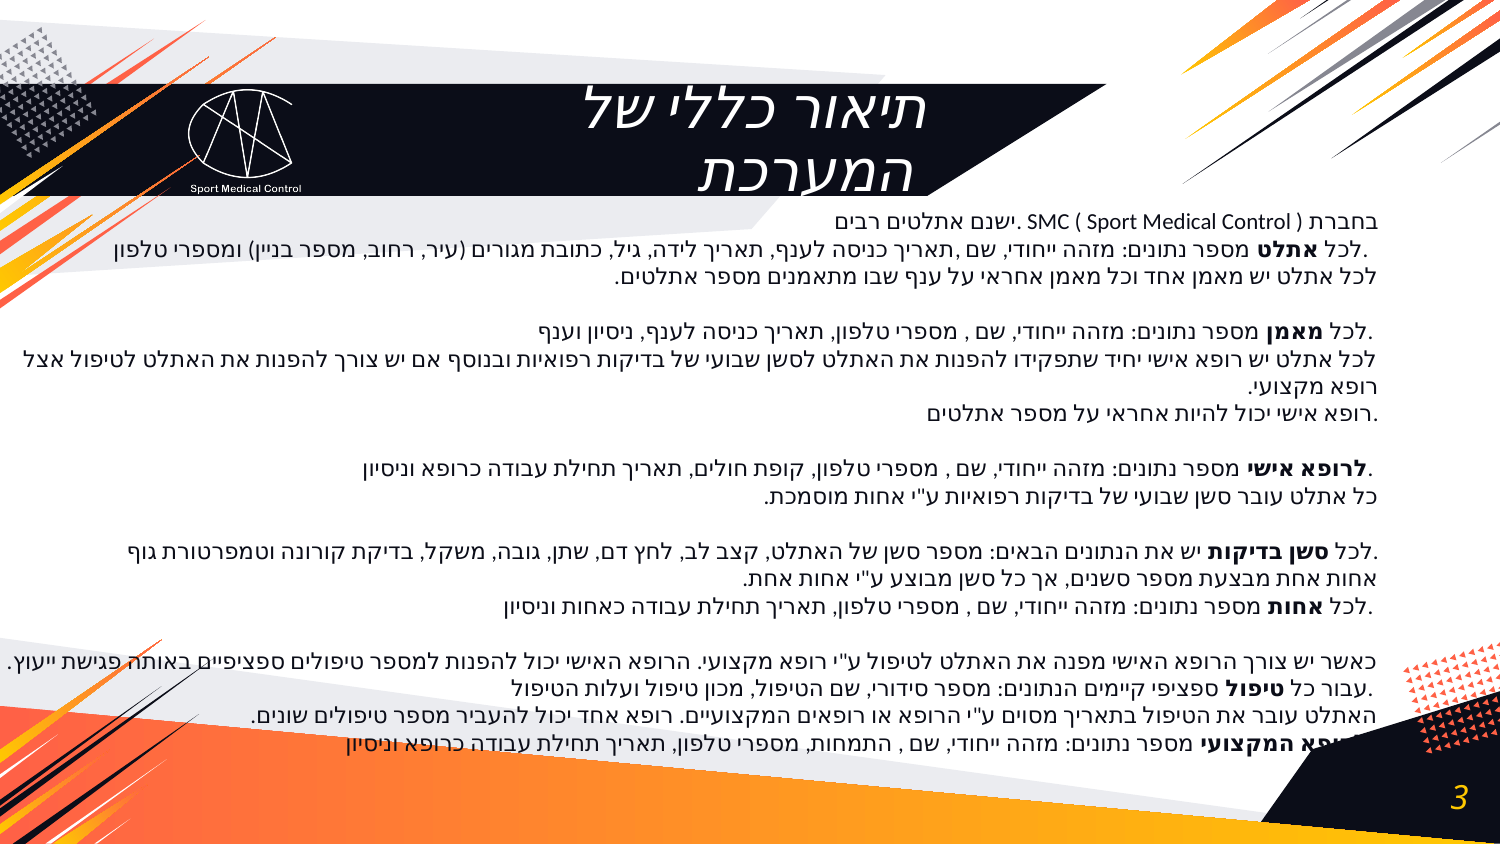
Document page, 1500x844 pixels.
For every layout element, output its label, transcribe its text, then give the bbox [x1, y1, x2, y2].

slide_number 3 [1378, 766, 1469, 832]
title תיאור כללי של המערכת [362, 85, 928, 179]
picture [182, 85, 306, 198]
list ישנם אתלטים רבים. SMC ( Sport Medical Control )בחברת לכל אתלט מספר נתונים: מזהה ייחודי, שם ,תאריך כניסה לענף, תאריך לידה, גיל, כתובת מגורים (עיר, רחוב, מספר בניין) ומספרי טלפון. לכל אתלט יש מאמן אחד וכל מאמן אחראי על ענף שבו מתאמנים מספר אתלטים. לכל מאמן מספר נתונים: מזהה ייחודי, שם , מספרי טלפון, תאריך כניסה לענף, ניסיון וענף. לכל אתלט יש רופא אישי יחיד שתפקידו להפנות את האתלט לסשן שבועי של בדיקות רפואיות ובנוסף אם יש צורך להפנות את האתלט לטיפול אצל רופא מקצועי. רופא אישי יכול להיות אחראי על מספר אתלטים. לרופא אישי מספר נתונים: מזהה ייחודי, שם , מספרי טלפון, קופת חולים, תאריך תחילת עבודה כרופא וניסיון. כל אתלט עובר סשן שבועי של בדיקות רפואיות ע"י אחות מוסמכת. לכל סשן בדיקות יש את הנתונים הבאים: מספר סשן של האתלט, קצב לב, לחץ דם, שתן, גובה, משקל, בדיקת קורונה וטמפרטורת גוף. אחות אחת מבצעת מספר סשנים, אך כל סשן מבוצע ע"י אחות אחת. לכל אחות מספר נתונים: מזהה ייחודי, שם , מספרי טלפון, תאריך תחילת עבודה כאחות וניסיון. כאשר יש צורך הרופא האישי מפנה את האתלט לטיפול ע"י רופא מקצועי. הרופא האישי יכול להפנות למספר טיפולים ספציפיים באותה פגישת ייעוץ. עבור כל טיפול ספציפי קיימים הנתונים: מספר סידורי, שם הטיפול, מכון טיפול ועלות הטיפול. האתלט עובר את הטיפול בתאריך מסוים ע"י הרופא או רופאים המקצועיים. רופא אחד יכול להעביר מספר טיפולים שונים. לרופא המקצועי מספר נתונים: מזהה ייחודי, שם , התמחות, מספרי טלפון, תאריך תחילת עבודה כרופא וניסיון. [0, 179, 1379, 799]
